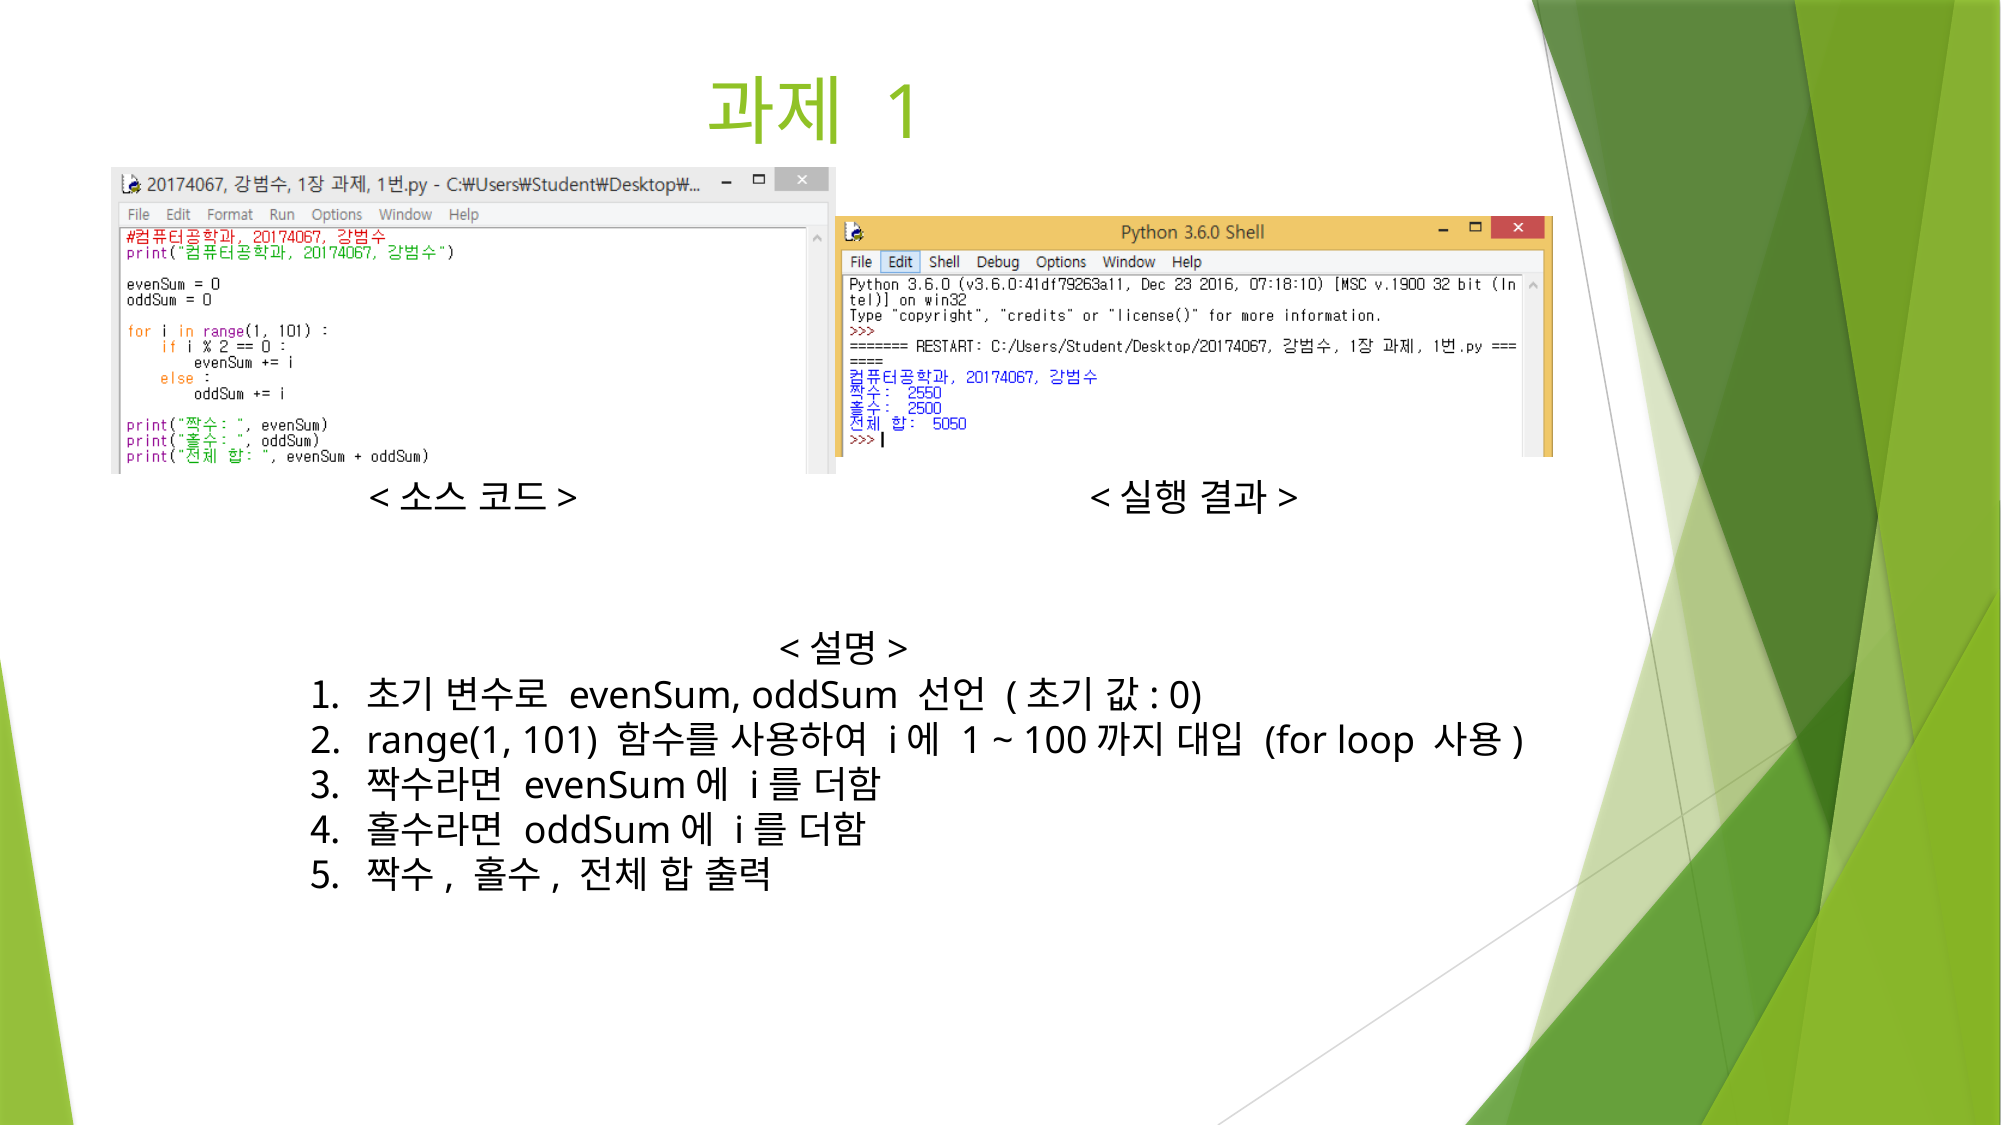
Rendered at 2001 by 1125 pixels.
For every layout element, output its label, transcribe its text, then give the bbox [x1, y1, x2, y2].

picture [110, 166, 1554, 475]
text_box <소스 코드> [353, 483, 593, 527]
text_box <설명> [763, 617, 924, 723]
title 과제 1 [111, 0, 1522, 215]
text_box <실행 결과> [1074, 466, 1314, 526]
text_box 초기 변수로 evenSum, oddSum 선언 (초기 값: 0) range(1, 101) 함수를 사용하여 i에 1 ~ 100까지 대입 (for loop 사용) 짝수라면 evenSum에 i를 더함 홀수라면 oddSum에 i를 더함 짝수, 홀수, 전체 합 출력 [295, 663, 1538, 904]
